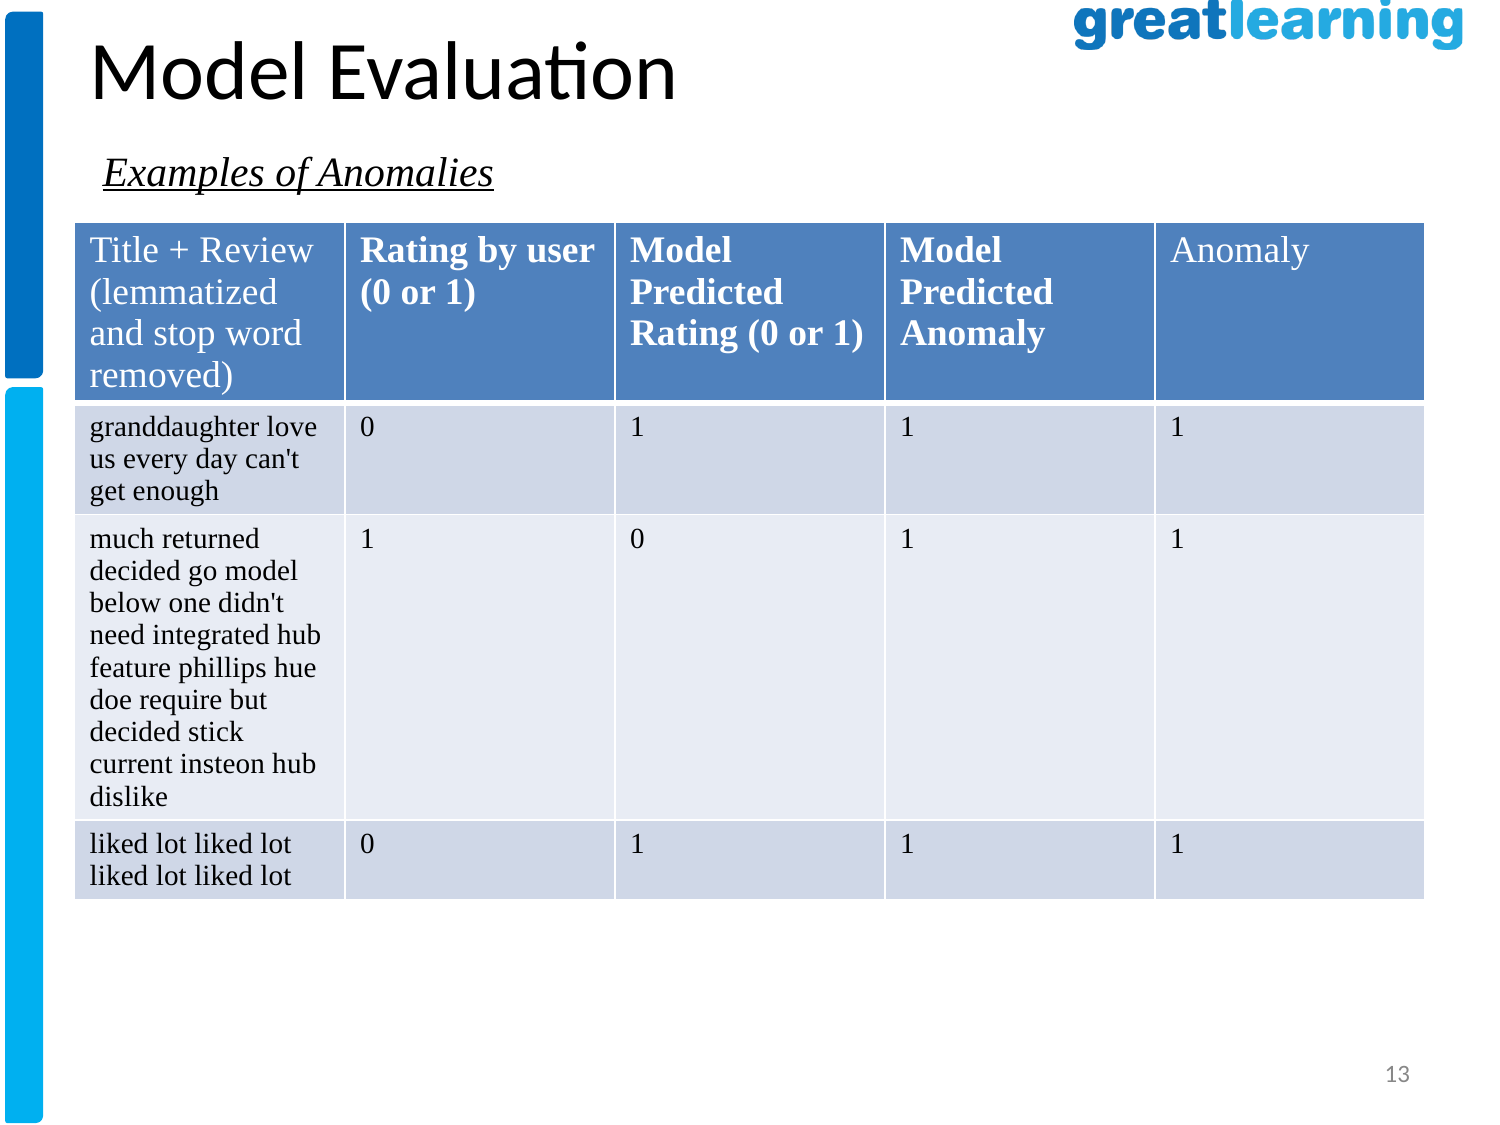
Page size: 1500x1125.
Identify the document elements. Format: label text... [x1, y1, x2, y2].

table_cell 1 [1156, 515, 1424, 819]
table_header Model Predicted Anomaly [886, 223, 1154, 400]
table_cell 1 [616, 821, 884, 899]
table_header Model Predicted Rating (0 or 1) [616, 223, 884, 400]
table_cell 1 [886, 515, 1154, 819]
table_cell much returned decided go model below one didn't need integrated hub feature phillips hue doe require but decided stick current insteon hub dislike [75, 515, 344, 819]
table_cell granddaughter love us every day can't get enough [75, 406, 344, 514]
table_header Anomaly [1156, 223, 1424, 400]
picture [1074, 0, 1463, 8]
table_cell 1 [1156, 406, 1424, 514]
table_cell liked lot liked lot liked lot liked lot [75, 821, 344, 899]
table_cell 1 [886, 821, 1154, 899]
table_cell 0 [616, 515, 884, 819]
table_cell 1 [886, 406, 1154, 514]
table_cell 1 [616, 406, 884, 514]
text_box Examples of Anomalies [87, 137, 1438, 198]
slide_number ‹#› [1074, 1042, 1425, 1103]
table_cell 1 [1156, 821, 1424, 899]
table_header Title + Review (lemmatized and stop word removed) [75, 223, 344, 400]
table_cell 0 [346, 821, 614, 899]
table_cell 1 [346, 515, 614, 819]
table_cell 0 [346, 406, 614, 514]
text_box Model Evaluation [74, 8, 1475, 125]
table_header Rating by user (0 or 1) [346, 223, 614, 400]
